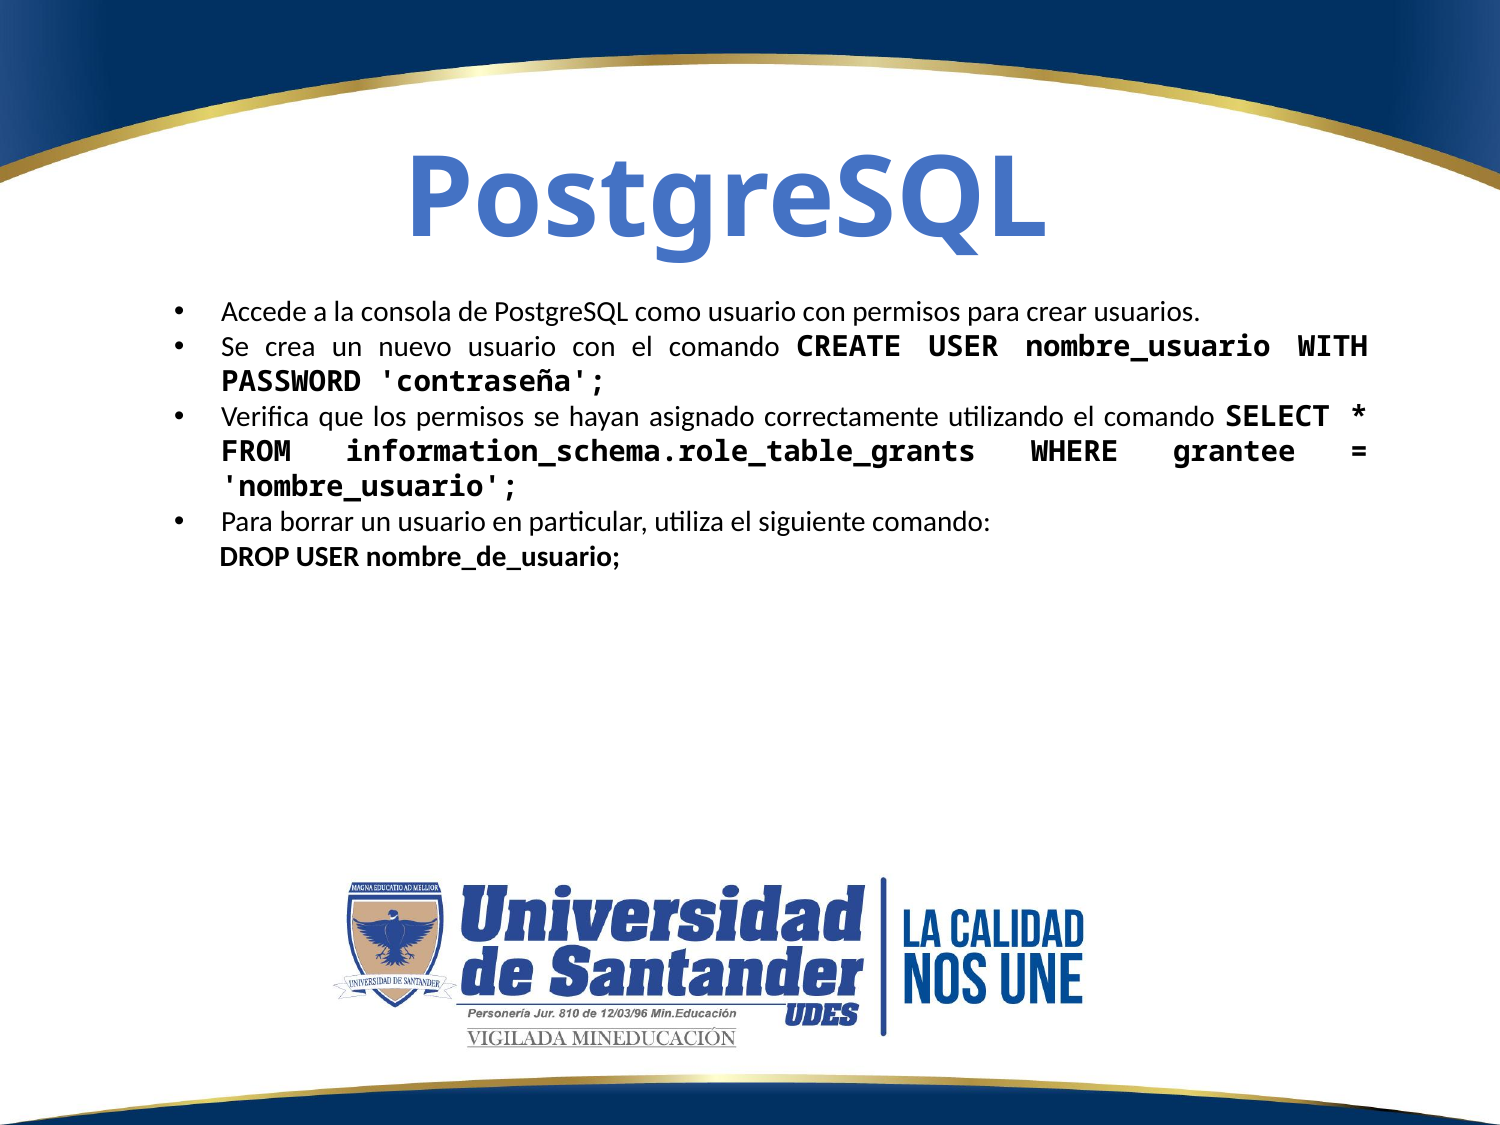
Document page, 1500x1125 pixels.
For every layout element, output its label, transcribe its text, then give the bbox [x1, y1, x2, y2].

text_box Accede a la consola de PostgreSQL como usuario con permisos para crear usuarios. Se crea un nuevo usuario con el comando CREATE USER nombre_usuario WITH PASSWORD 'contraseña'; Verifica que los permisos se hayan asignado correctamente utilizando el comando SELECT * FROM information_schema.role_table_grants WHERE grantee = 'nombre_usuario'; Para borrar un usuario en particular, utiliza el siguiente comando: DROP USER nombre_de_usuario; [159, 285, 1383, 715]
text_box PostgreSQL [366, 116, 1088, 267]
picture [0, 0, 1500, 1125]
